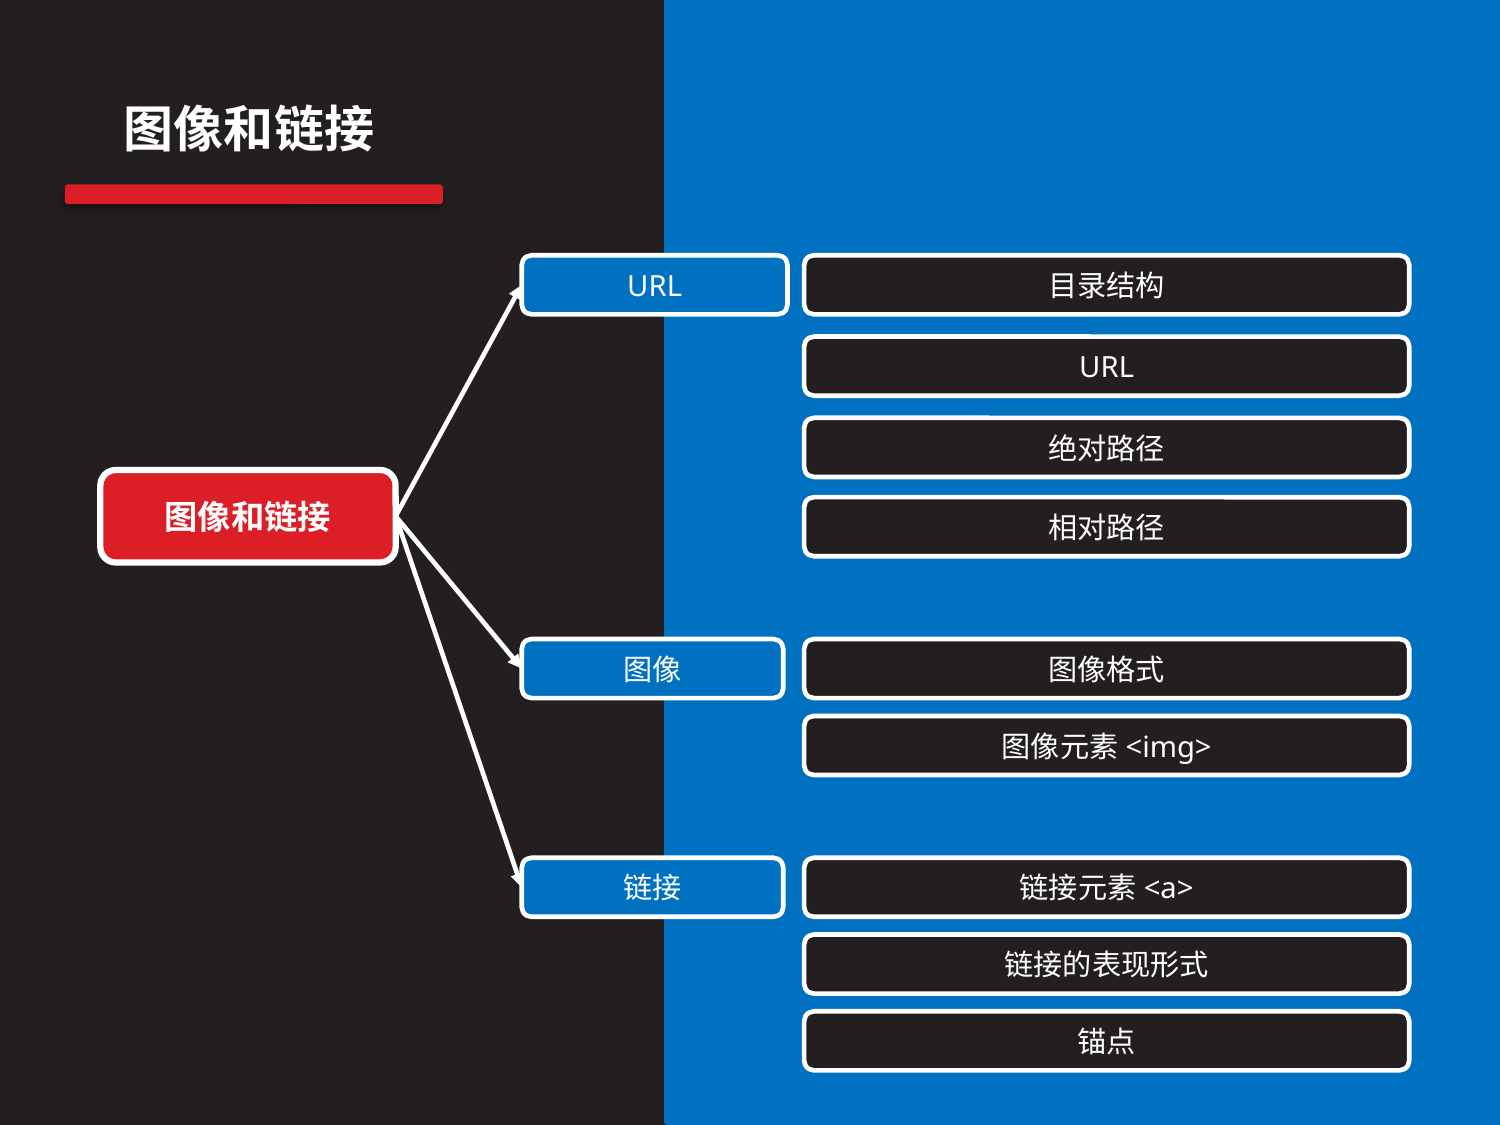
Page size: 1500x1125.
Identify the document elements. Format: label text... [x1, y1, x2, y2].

text_box 图像 [527, 635, 787, 702]
text_box 锚点 [800, 1008, 1413, 1074]
text_box 图像和链接 [97, 466, 388, 566]
text_box 相对路径 [800, 493, 1413, 560]
text_box URL [800, 333, 1413, 399]
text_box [395, 515, 523, 888]
text_box 图像格式 [800, 635, 1413, 702]
text_box 绝对路径 [800, 414, 1413, 481]
text_box 链接的表现形式 [800, 931, 1413, 997]
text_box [40, 89, 457, 205]
text_box 链接 [518, 854, 787, 920]
text_box 图像元素<img> [800, 712, 1413, 779]
text_box URL [518, 252, 791, 318]
text_box 链接元素<a> [800, 854, 1413, 920]
text_box 目录结构 [800, 252, 1413, 318]
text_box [395, 284, 523, 515]
